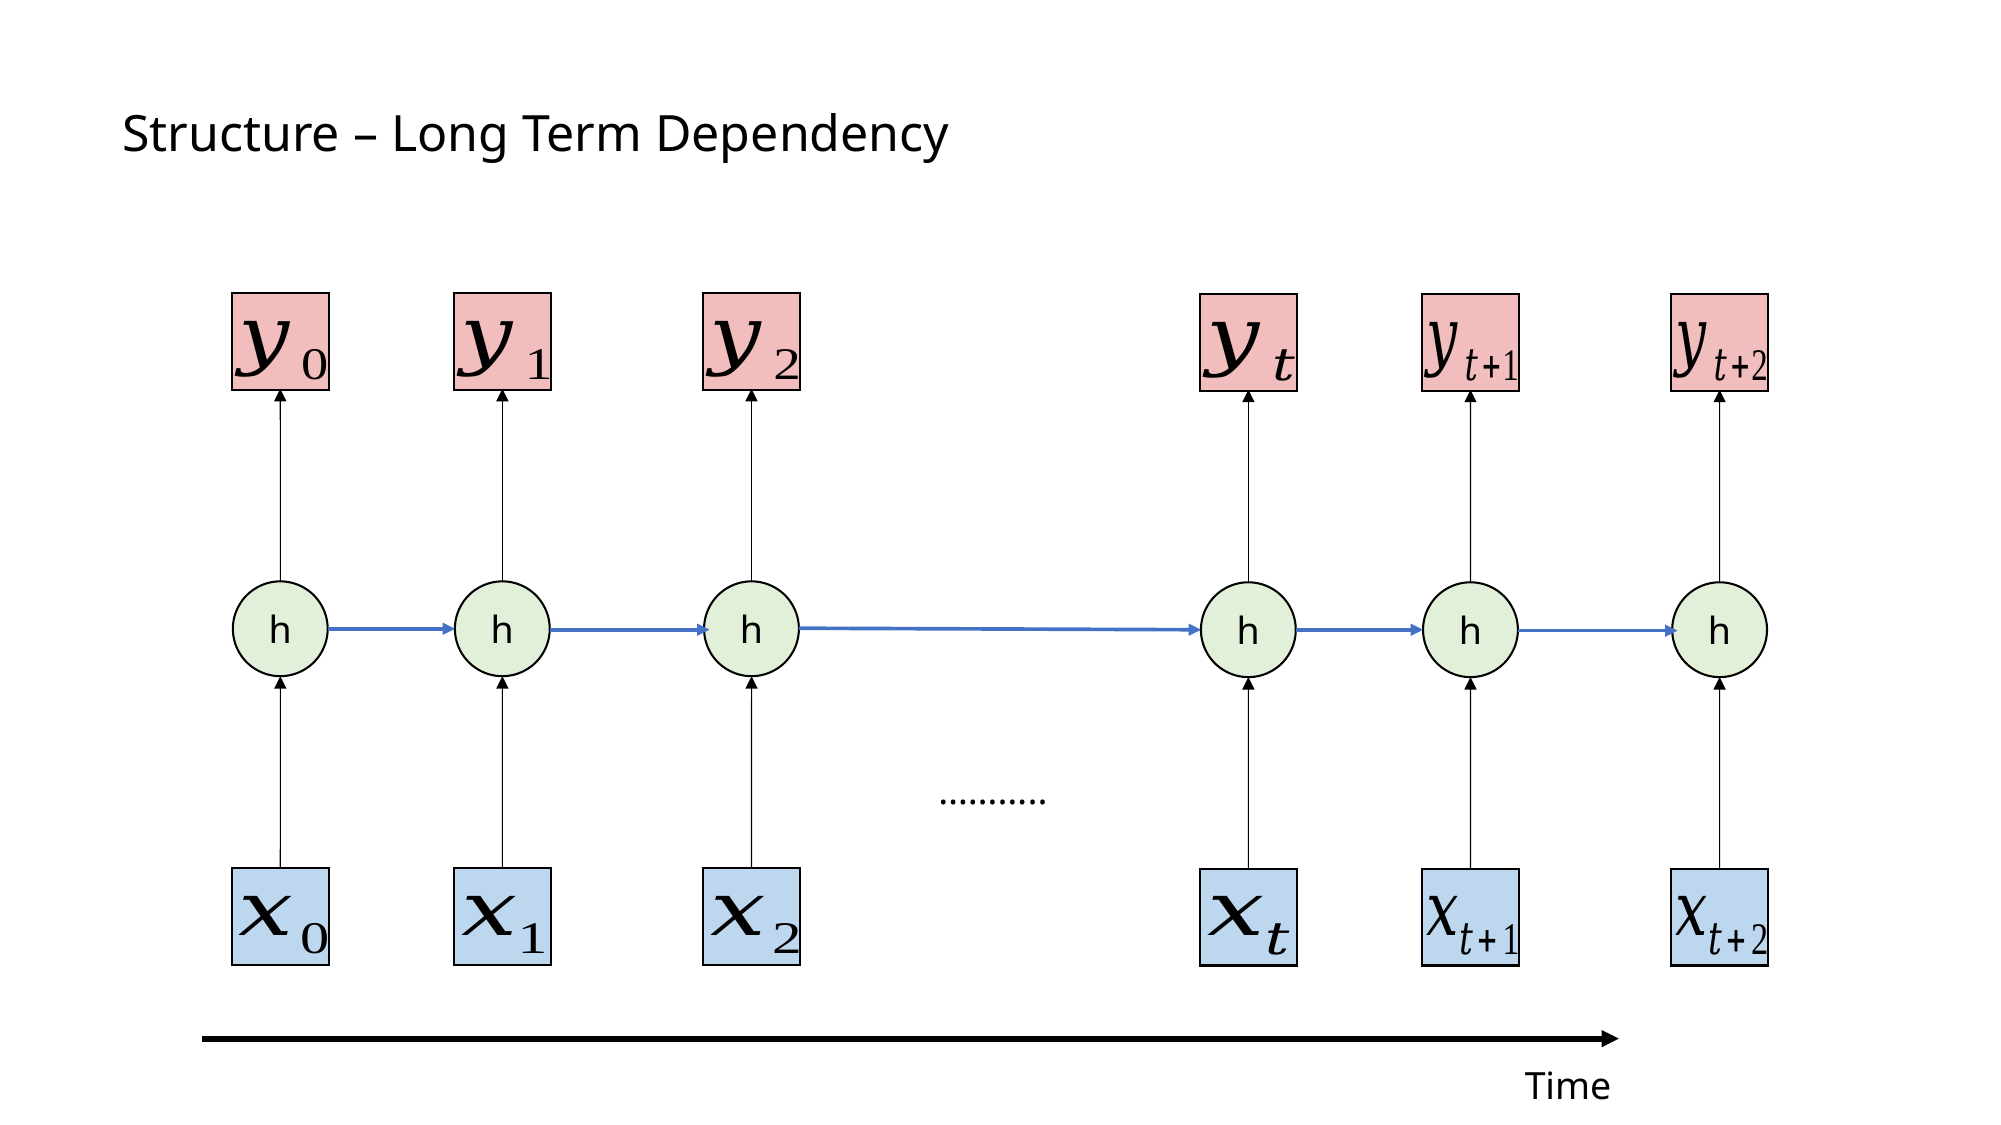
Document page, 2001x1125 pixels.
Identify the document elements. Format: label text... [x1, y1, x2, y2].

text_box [704, 294, 799, 964]
text_box Time [1510, 1054, 1689, 1115]
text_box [1423, 294, 1518, 965]
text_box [1672, 294, 1768, 965]
text_box ……….. [923, 759, 1089, 820]
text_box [454, 294, 550, 964]
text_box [232, 294, 328, 964]
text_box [1200, 294, 1296, 965]
text_box Structure – Long Term Dependency [107, 94, 1115, 169]
